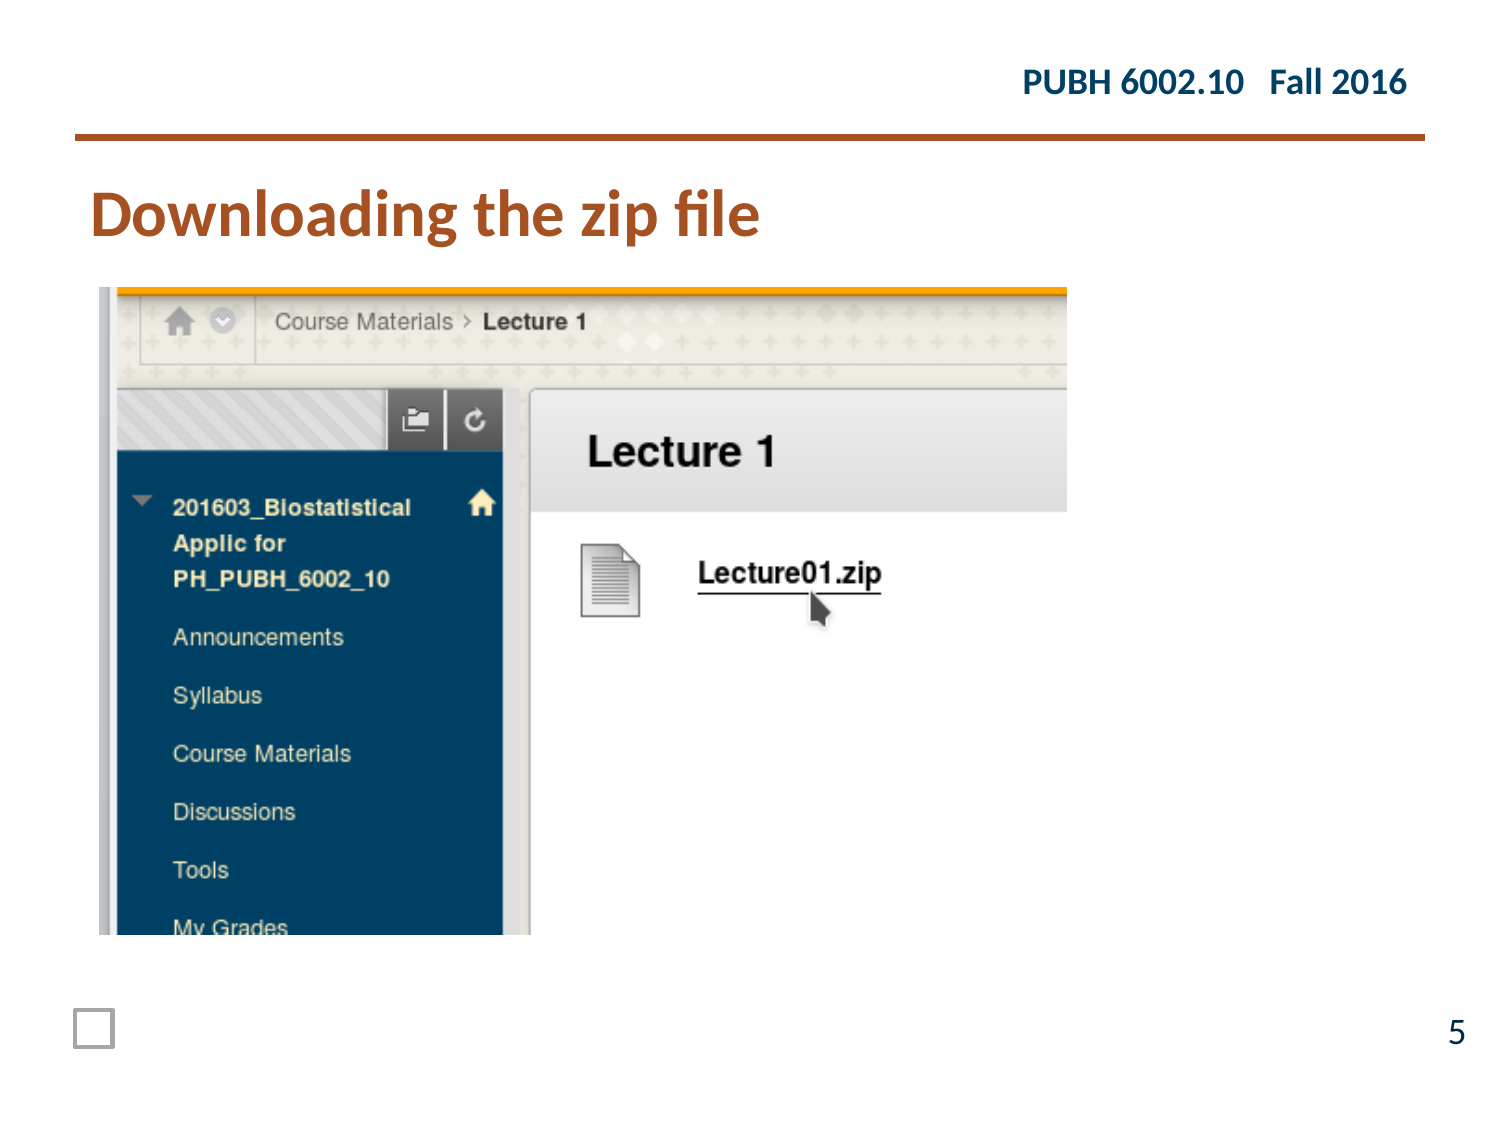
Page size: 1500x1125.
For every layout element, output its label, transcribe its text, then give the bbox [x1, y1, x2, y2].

picture [99, 287, 1067, 935]
list Downloading the zip file [75, 162, 1425, 975]
